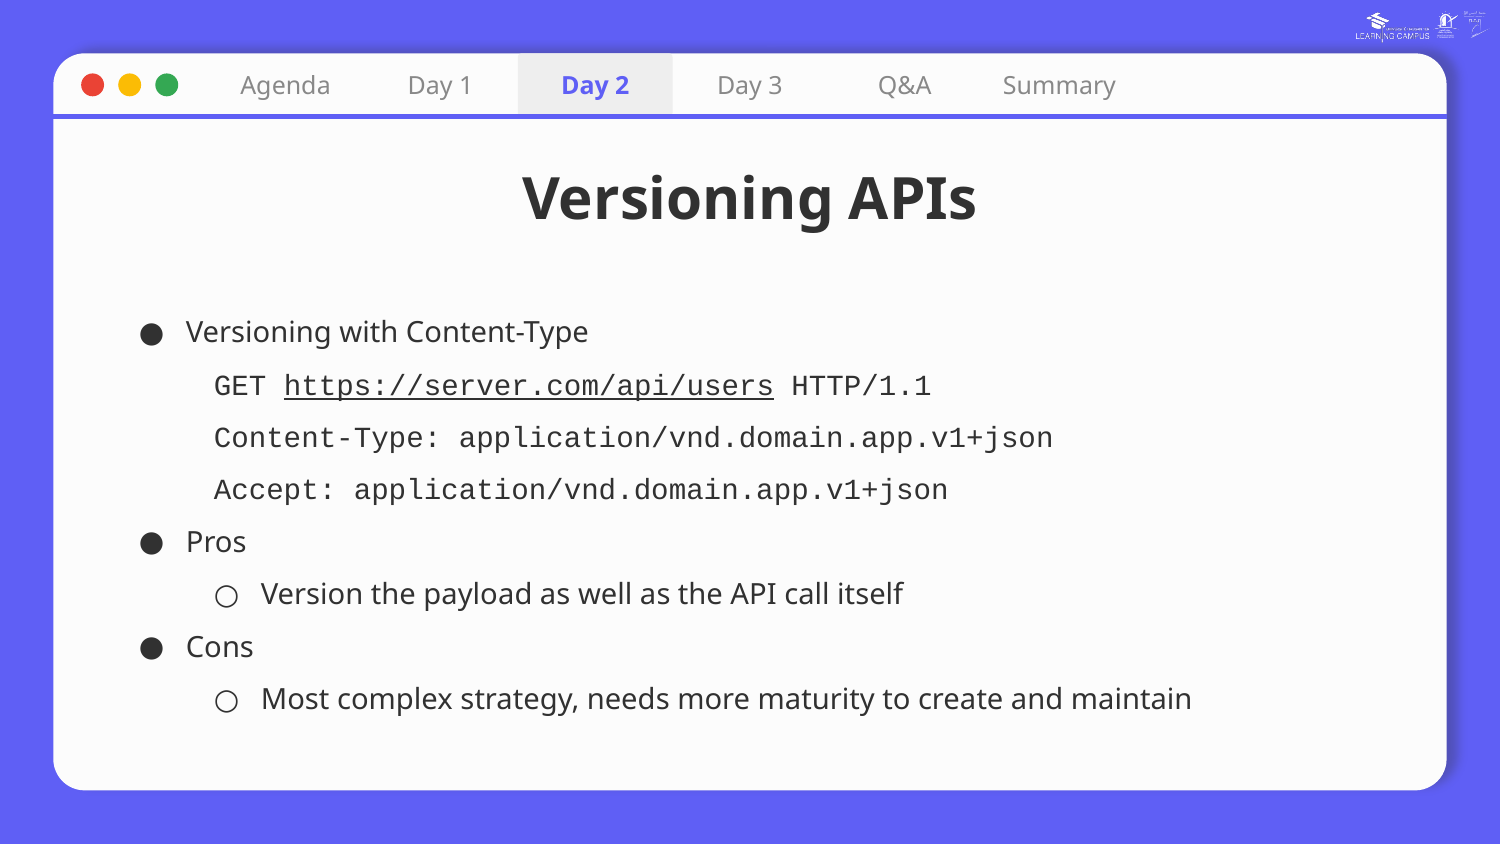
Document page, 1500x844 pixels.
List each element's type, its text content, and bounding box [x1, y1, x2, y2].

picture [1353, 11, 1490, 44]
text_box Day 1 [363, 53, 518, 114]
text_box Q&A [827, 53, 982, 114]
text_box Day 3 [672, 53, 827, 114]
list GraphQL Syntax [1347, 9, 1496, 52]
list Versioning with Content-Type GET https://server.com/api/users HTTP/1.1 Content-Type: application/vnd.domain.app.v1+json Accept: application/vnd.domain.app.v1+json Pros Version the payload as well as the API call itself Cons Most complex strategy, needs more maturity to create and maintain [123, 280, 1383, 728]
title Versioning APIs [116, 159, 1383, 257]
text_box Summary [982, 53, 1137, 114]
text_box Day 2 [517, 53, 672, 114]
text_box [80, 73, 179, 97]
text_box Agenda [208, 53, 364, 114]
